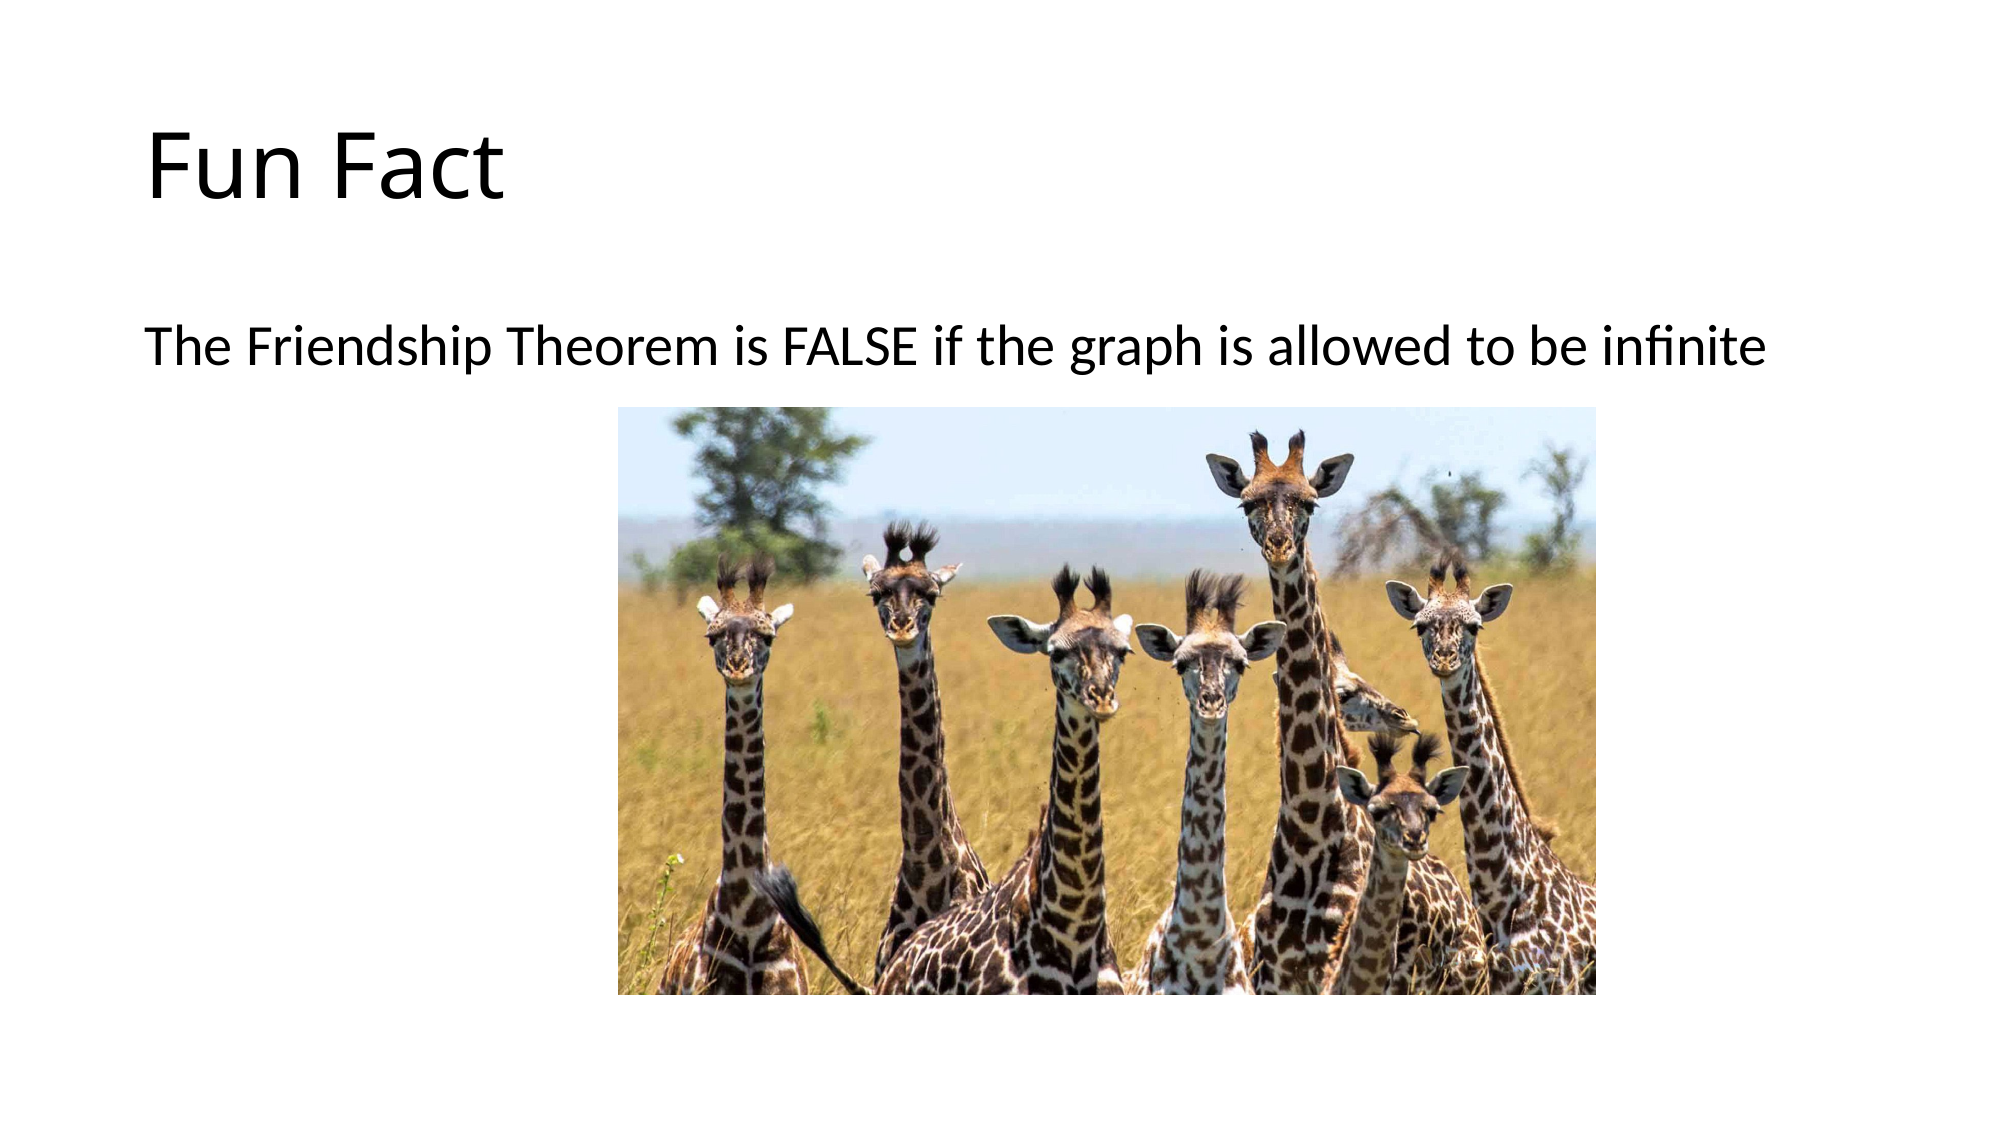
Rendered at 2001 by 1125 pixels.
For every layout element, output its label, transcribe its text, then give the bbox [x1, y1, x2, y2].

title Fun Fact [136, 59, 1863, 278]
list The Friendship Theorem is FALSE if the graph is allowed to be infinite [136, 306, 1893, 526]
picture [618, 406, 1597, 995]
